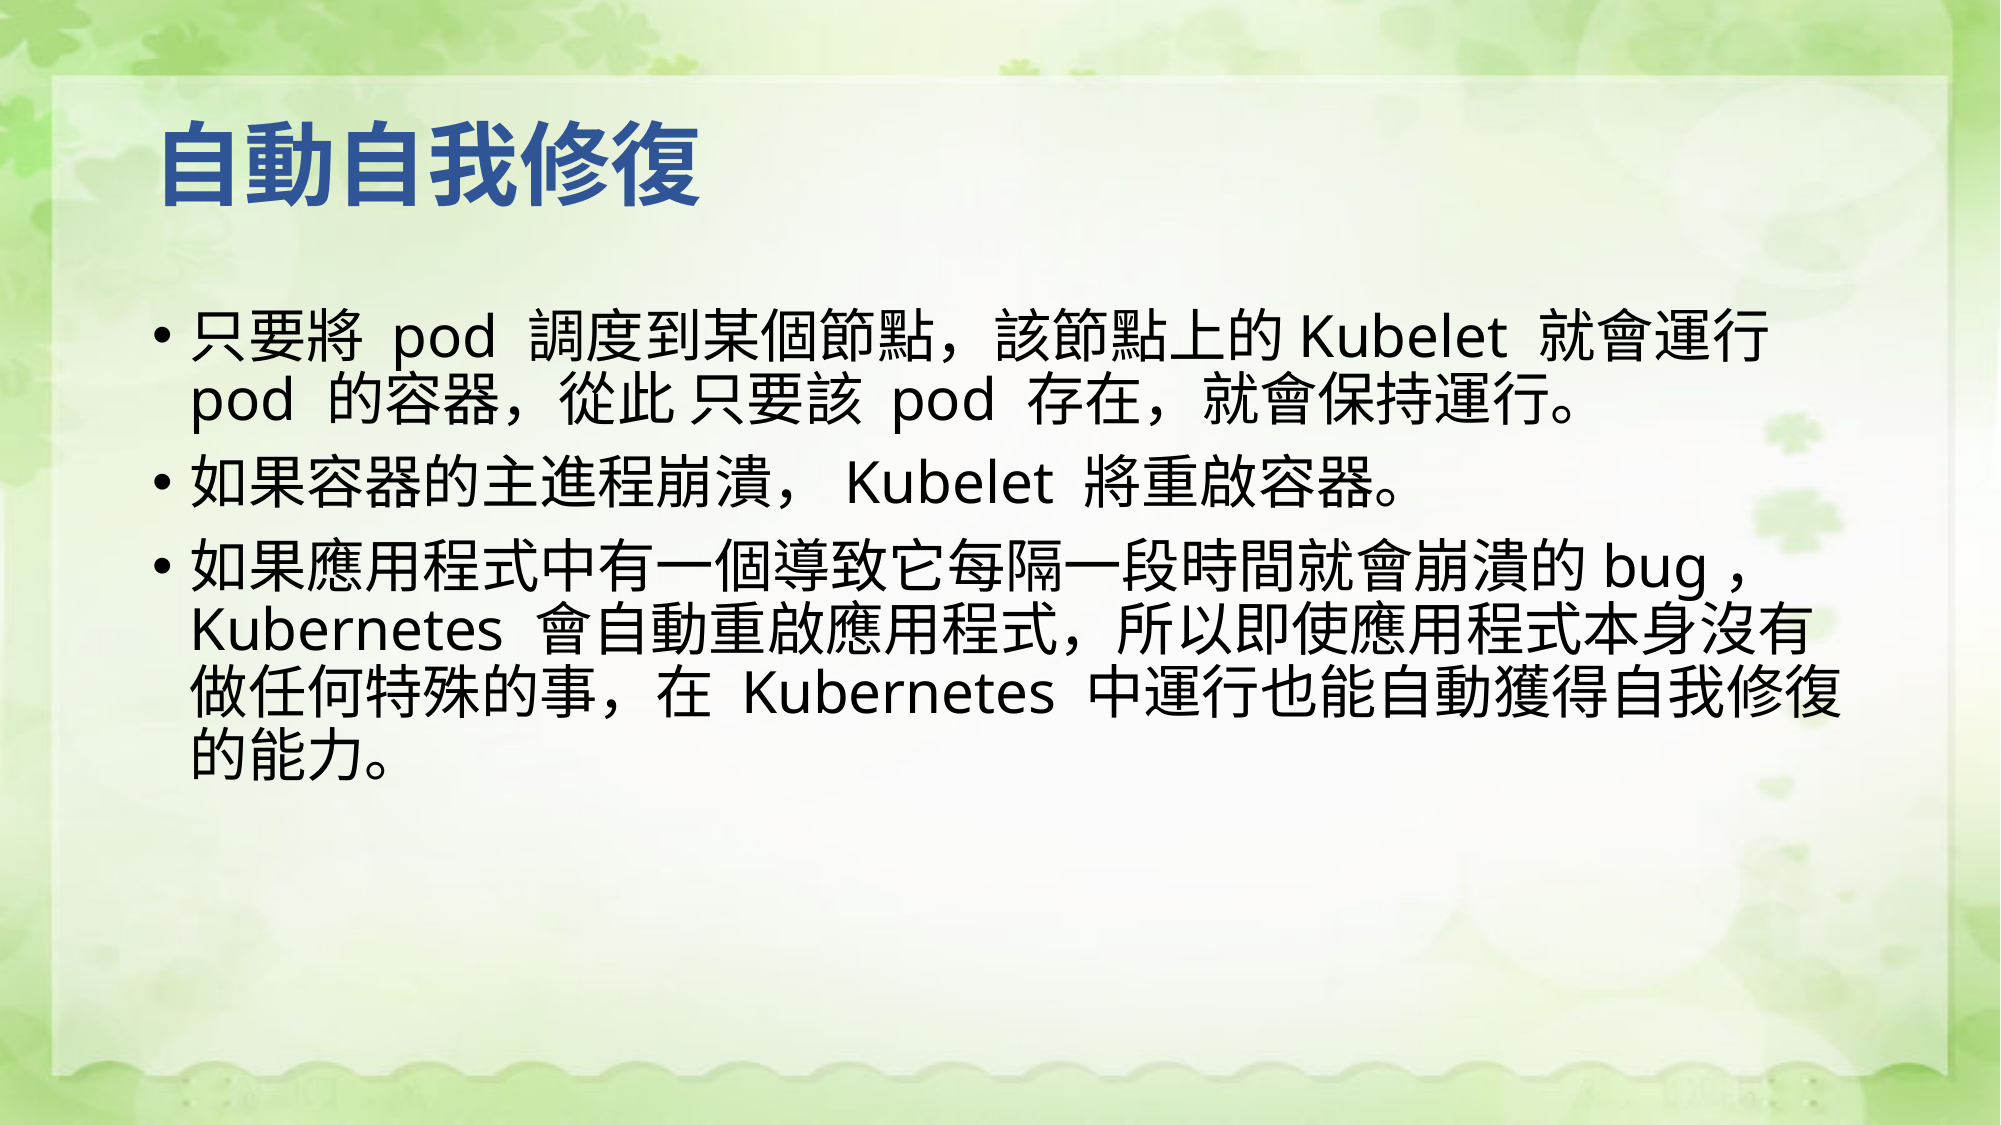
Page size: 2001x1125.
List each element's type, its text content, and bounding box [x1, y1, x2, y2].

picture [0, 0, 2001, 1125]
list 只要將 pod 調度到某個節點，該節點上的Kubelet 就會運行 pod 的容器，從此 只要該 pod 存在，就會保持運行。 如果容器的主進程崩潰，Kubelet 將重啟容器。 如果應用程式中有一個導致它每隔一段時間就會崩潰的bug， Kubernetes 會自動重啟應用程式，所以即使應用程式本身沒有做任何特殊的事，在 Kubernetes 中運行也能自動獲得自我修復的能力。 [137, 299, 1863, 1014]
title 自動自我修復 [137, 59, 1863, 278]
